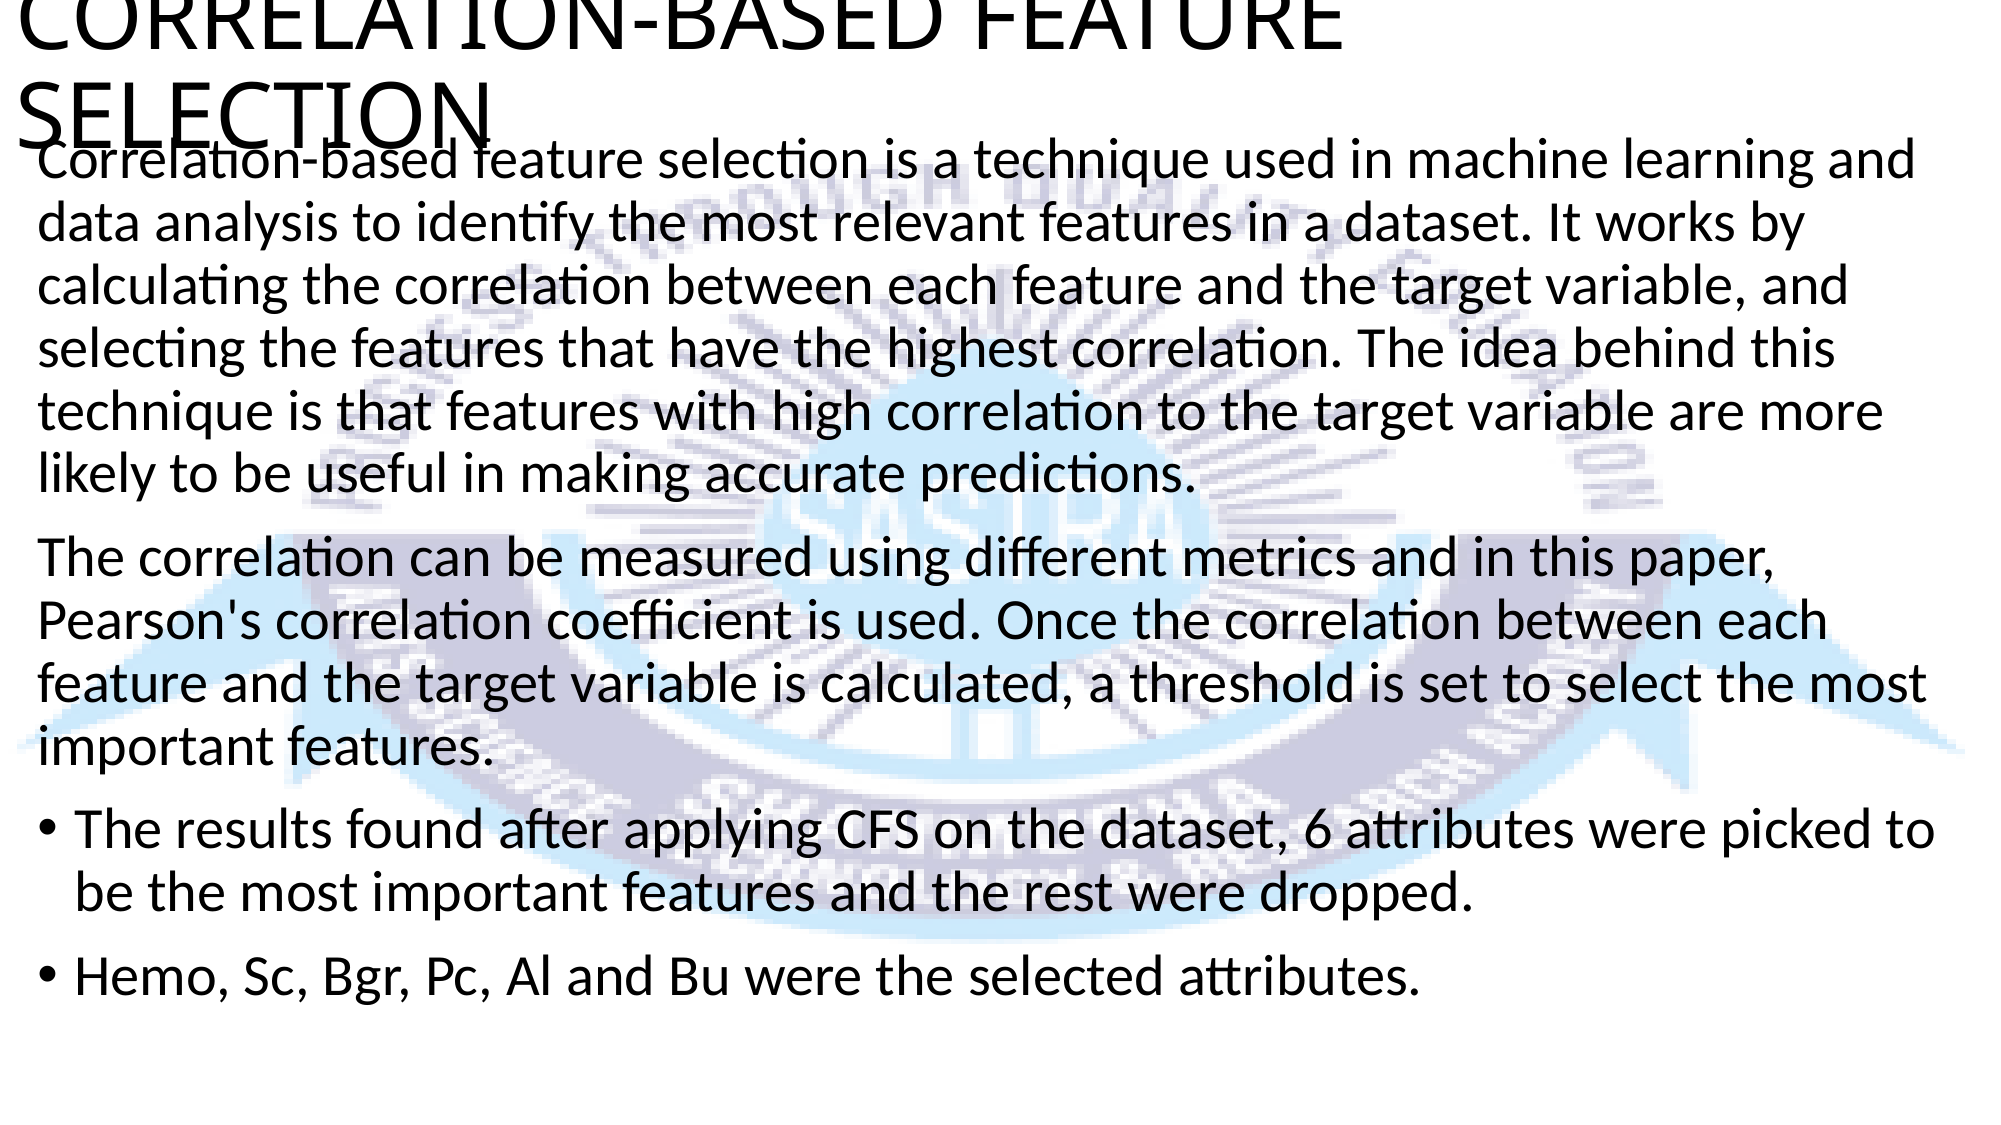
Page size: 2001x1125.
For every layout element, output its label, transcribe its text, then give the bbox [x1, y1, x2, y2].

list Correlation-based feature selection is a technique used in machine learning and data analysis to identify the most relevant features in a dataset. It works by calculating the correlation between each feature and the target variable, and selecting the features that have the highest correlation. The idea behind this technique is that features with high correlation to the target variable are more likely to be useful in making accurate predictions. The correlation can be measured using different metrics and in this paper, Pearson's correlation coefficient is used. Once the correlation between each feature and the target variable is calculated, a threshold is set to select the most important features. The results found after applying CFS on the dataset, 6 attributes were picked to be the most important features and the rest were dropped. Hemo, Sc, Bgr, Pc, Al and Bu were the selected attributes. [22, 121, 1979, 1082]
title CORRELATION-BASED FEATURE SELECTION [0, 0, 1725, 178]
